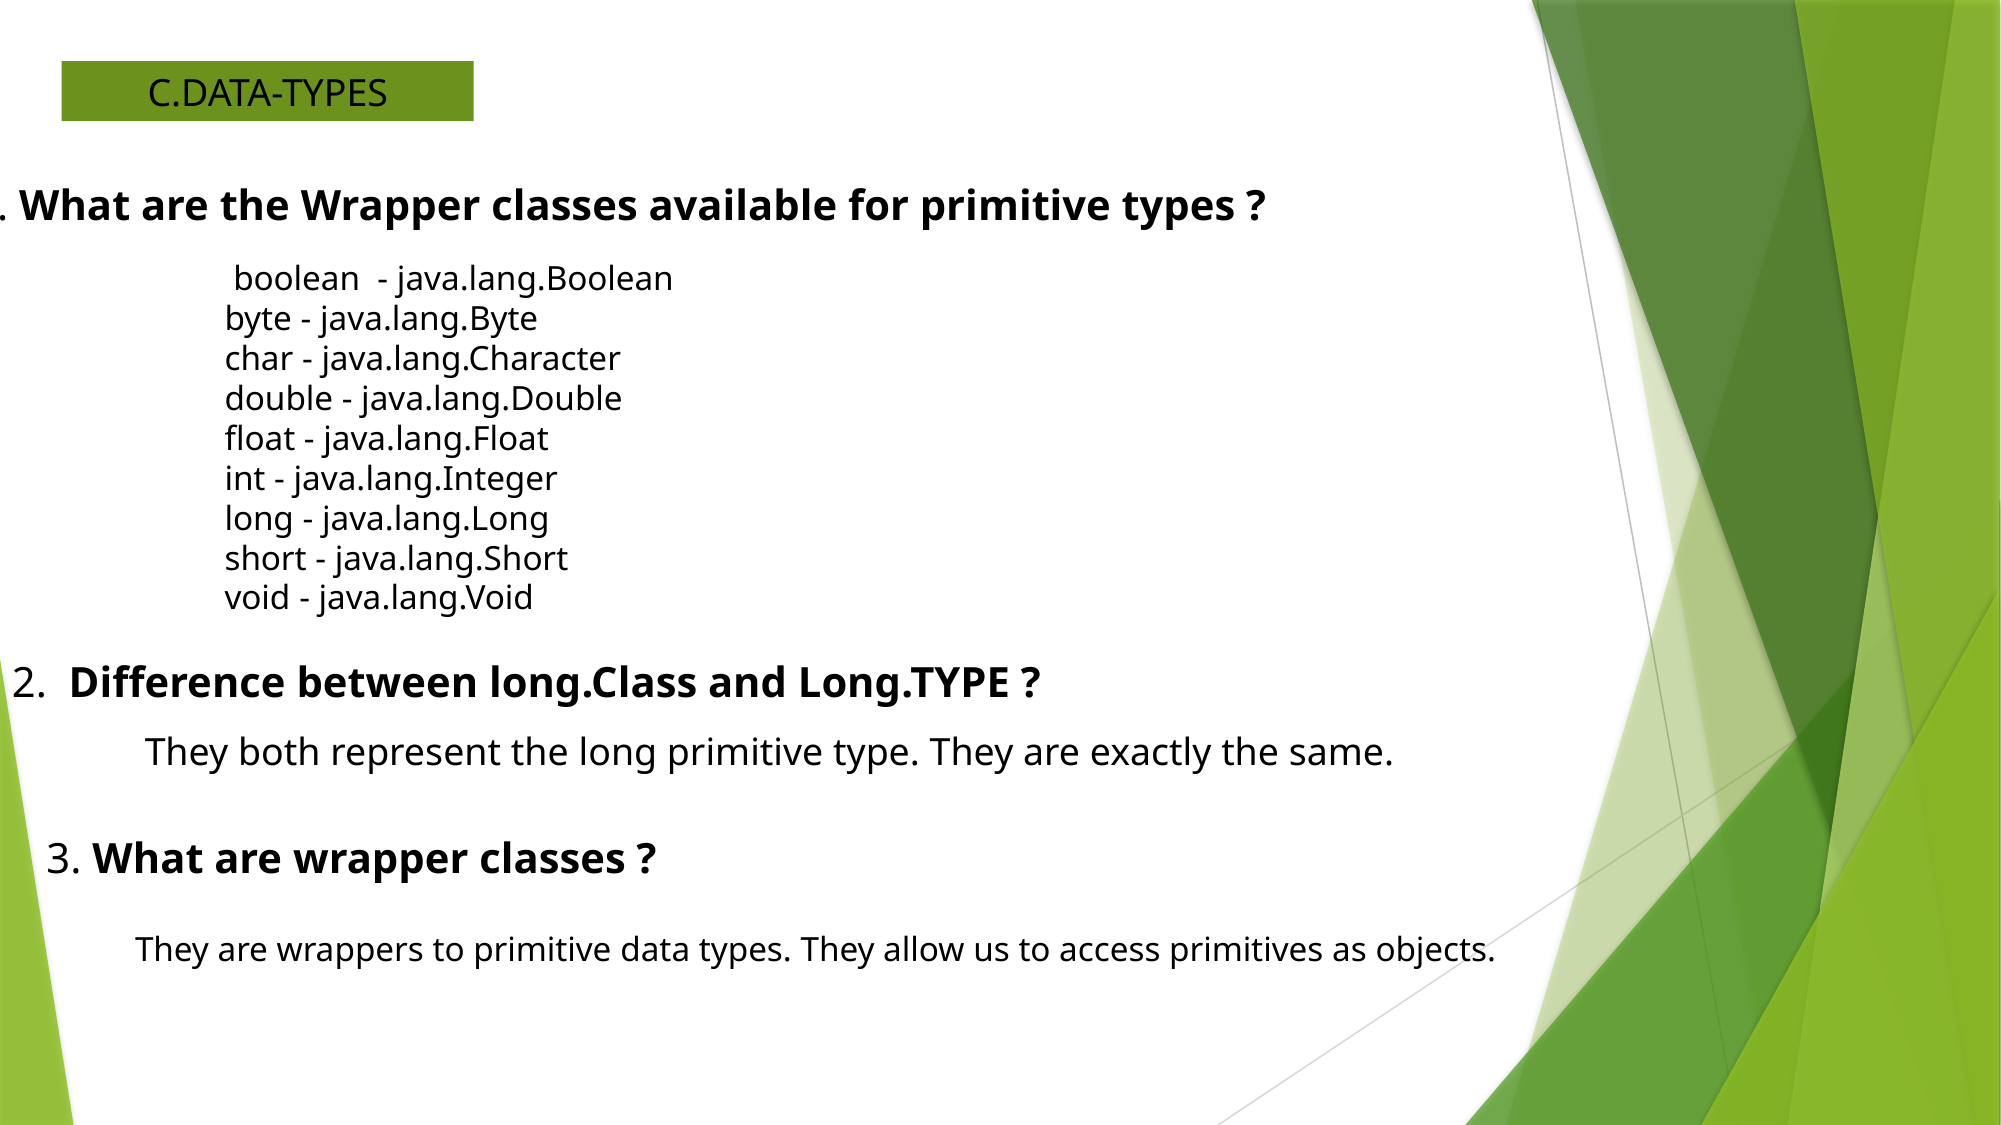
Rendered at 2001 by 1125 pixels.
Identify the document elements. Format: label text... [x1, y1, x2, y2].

text_box 3. What are wrapper classes ? [31, 824, 672, 990]
text_box They both represent the long primitive type. They are exactly the same. [129, 720, 1411, 780]
text_box 2. Difference between long.Class and Long.TYPE ? [0, 648, 1057, 714]
text_box C.DATA-TYPES [61, 61, 474, 122]
text_box boolean - java.lang.Boolean byte - java.lang.Byte char - java.lang.Character double - java.lang.Double float - java.lang.Float int - java.lang.Integer long - java.lang.Long short - java.lang.Short void - java.lang.Void [209, 249, 690, 648]
text_box They are wrappers to primitive data types. They allow us to access primitives as objects. [111, 920, 1514, 1056]
text_box 1. What are the Wrapper classes available for primitive types ? [0, 171, 1282, 237]
